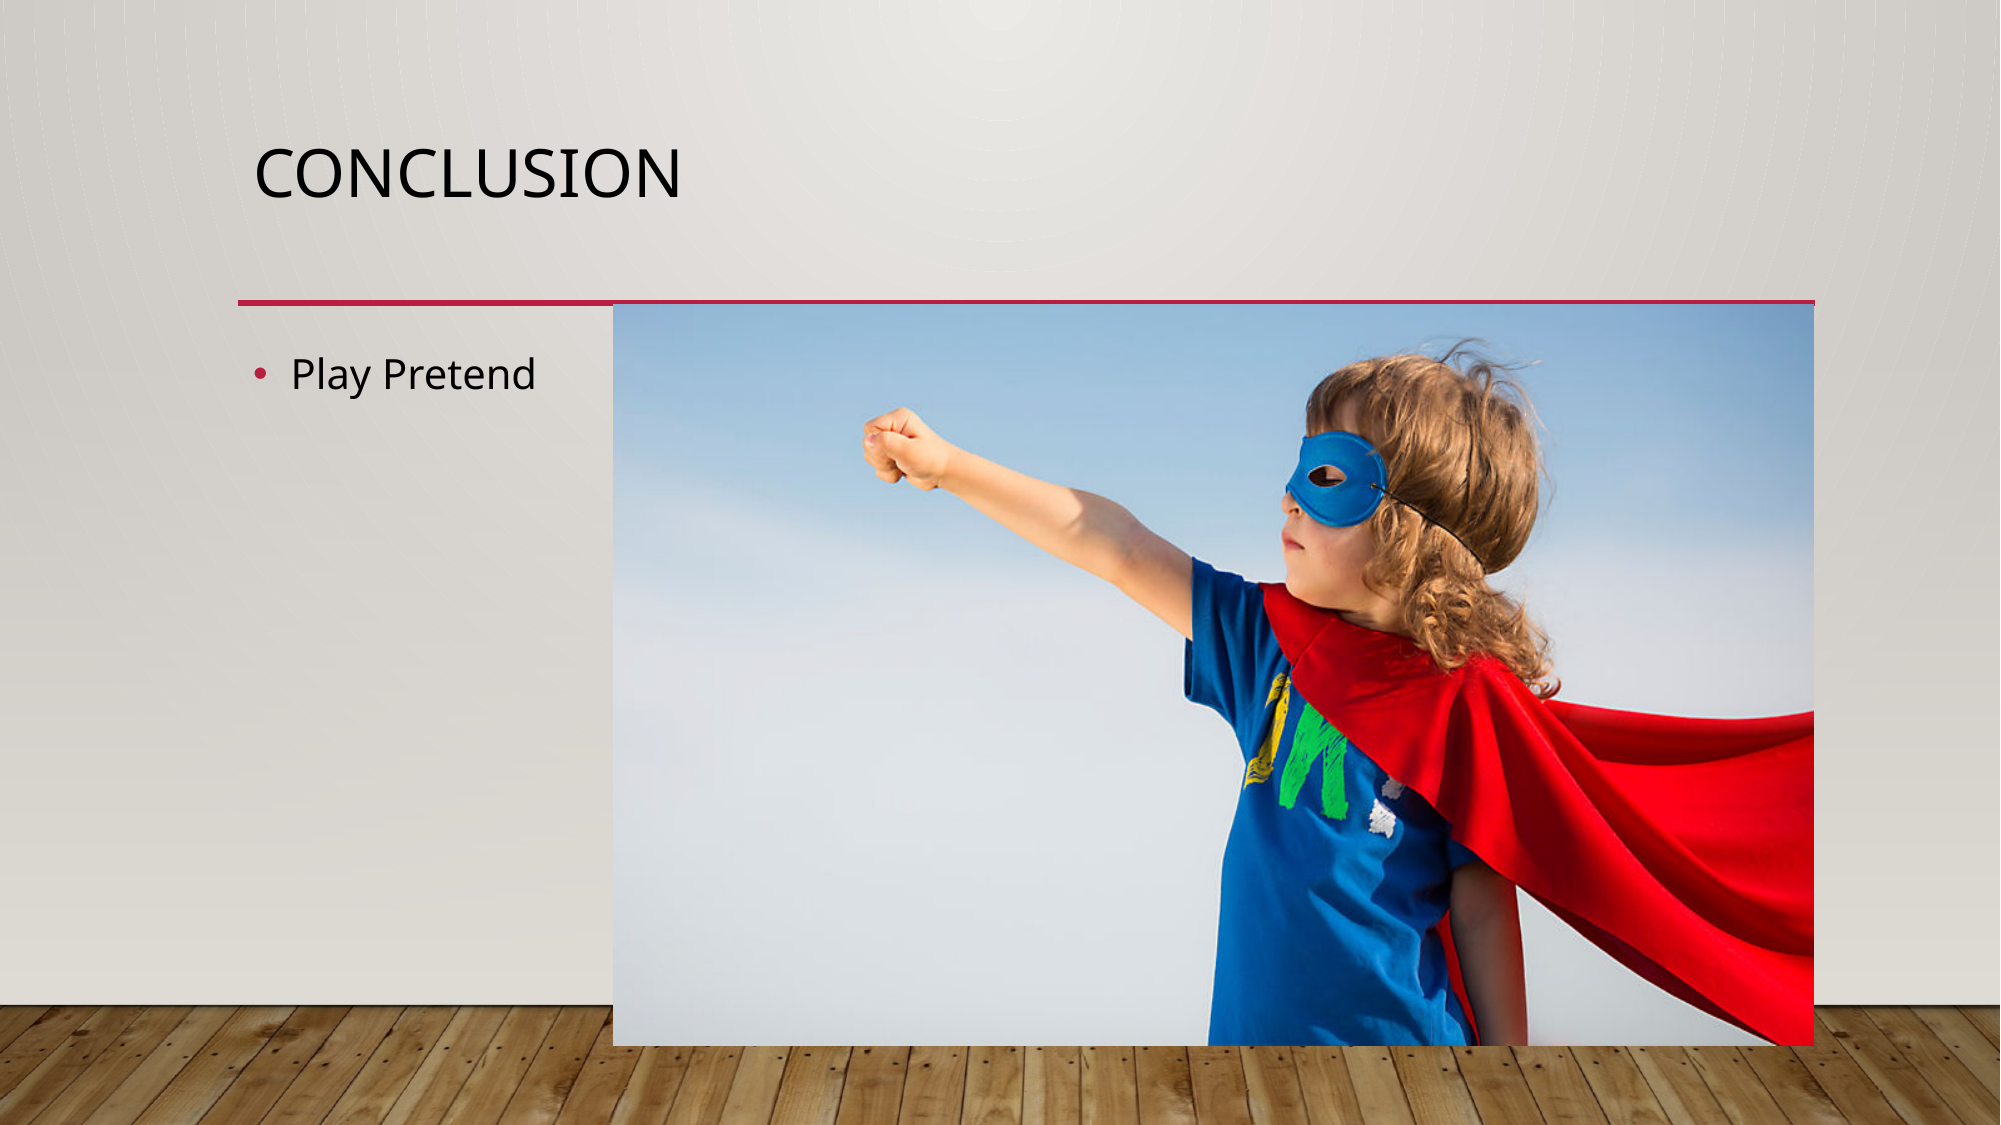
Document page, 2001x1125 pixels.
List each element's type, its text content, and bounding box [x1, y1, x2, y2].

title conclusion [238, 131, 1814, 305]
picture [0, 303, 2000, 1125]
list Play Pretend [238, 330, 613, 897]
